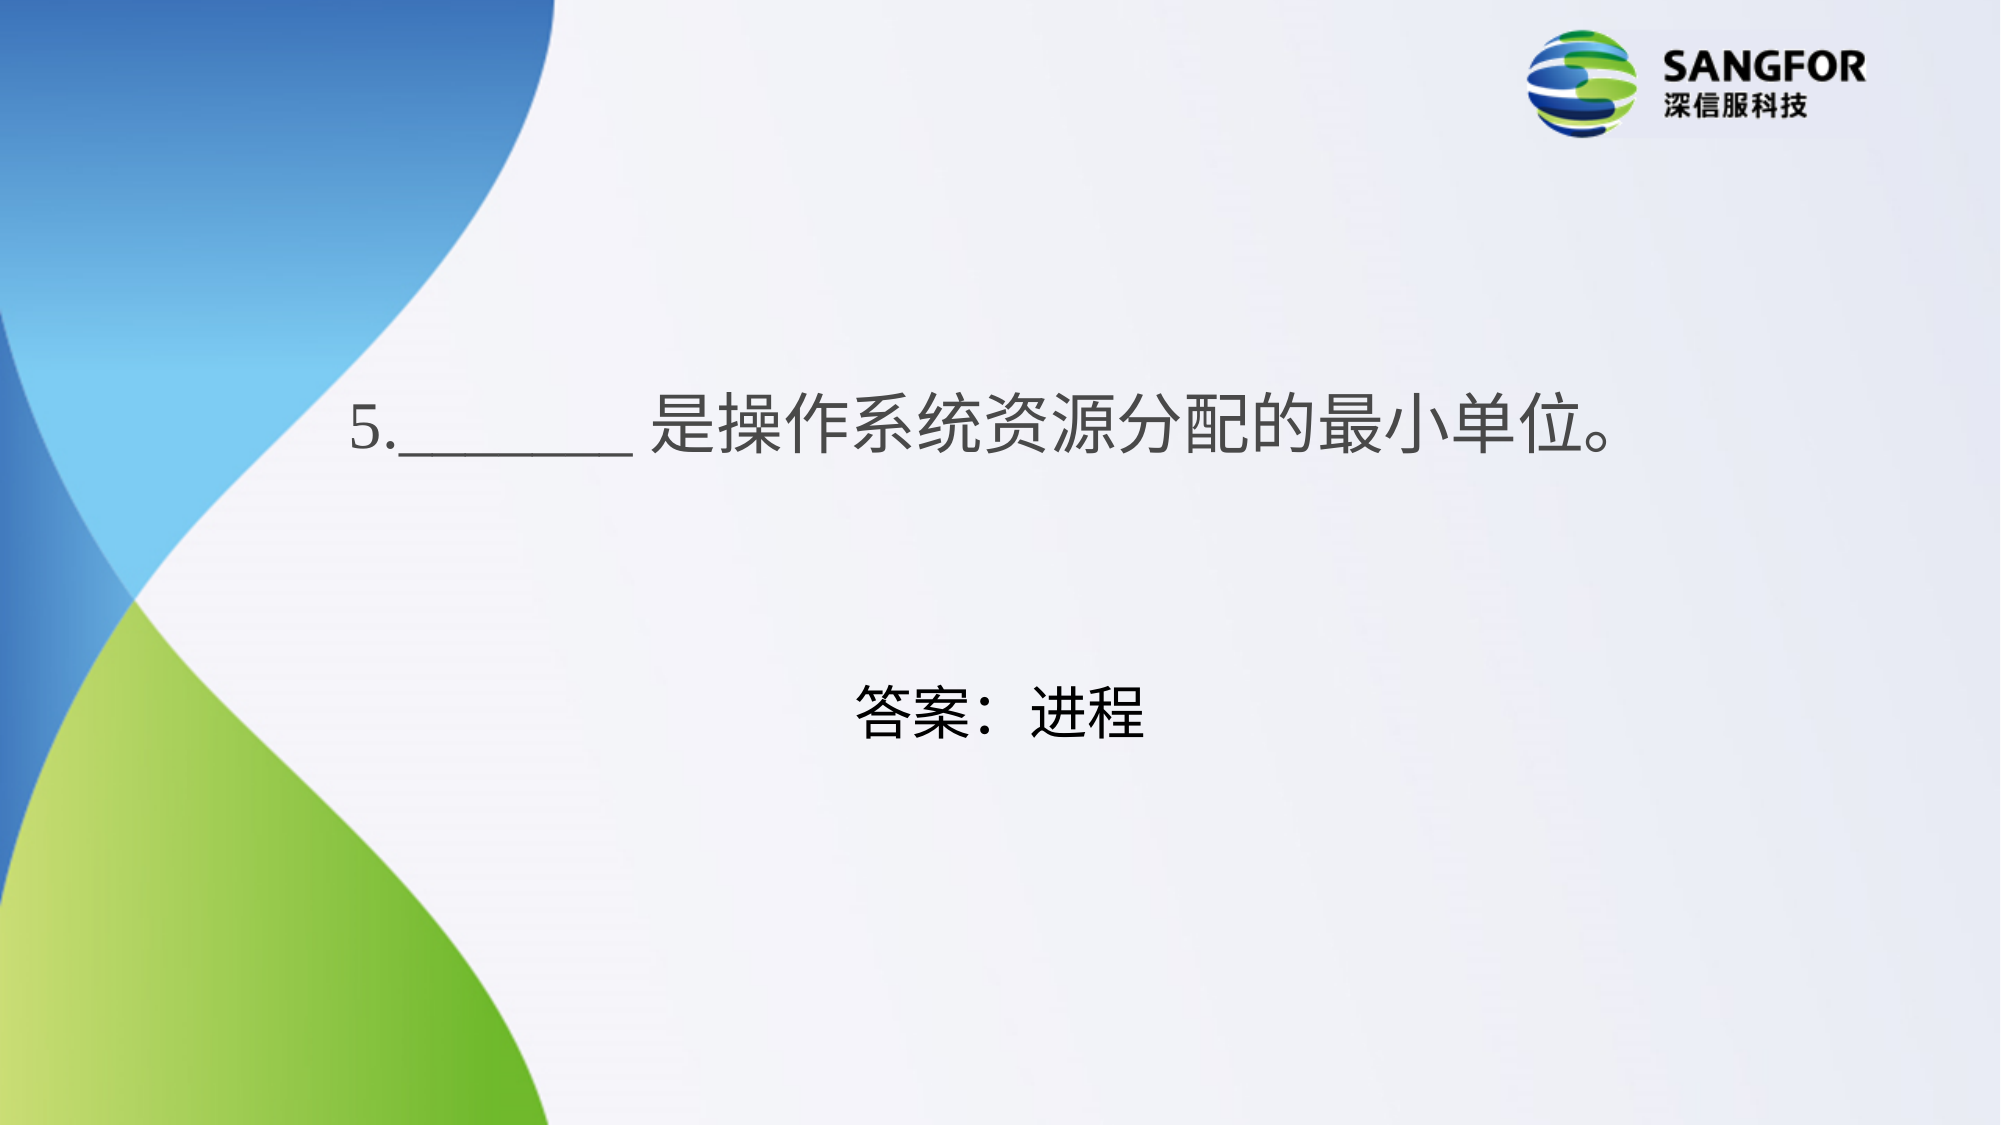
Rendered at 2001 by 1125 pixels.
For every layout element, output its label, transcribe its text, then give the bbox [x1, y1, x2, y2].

text_box 5._______是操作系统资源分配的最小单位。 [0, 374, 2000, 469]
text_box 答案：进程 [590, 669, 1410, 754]
picture [0, 0, 2001, 1125]
